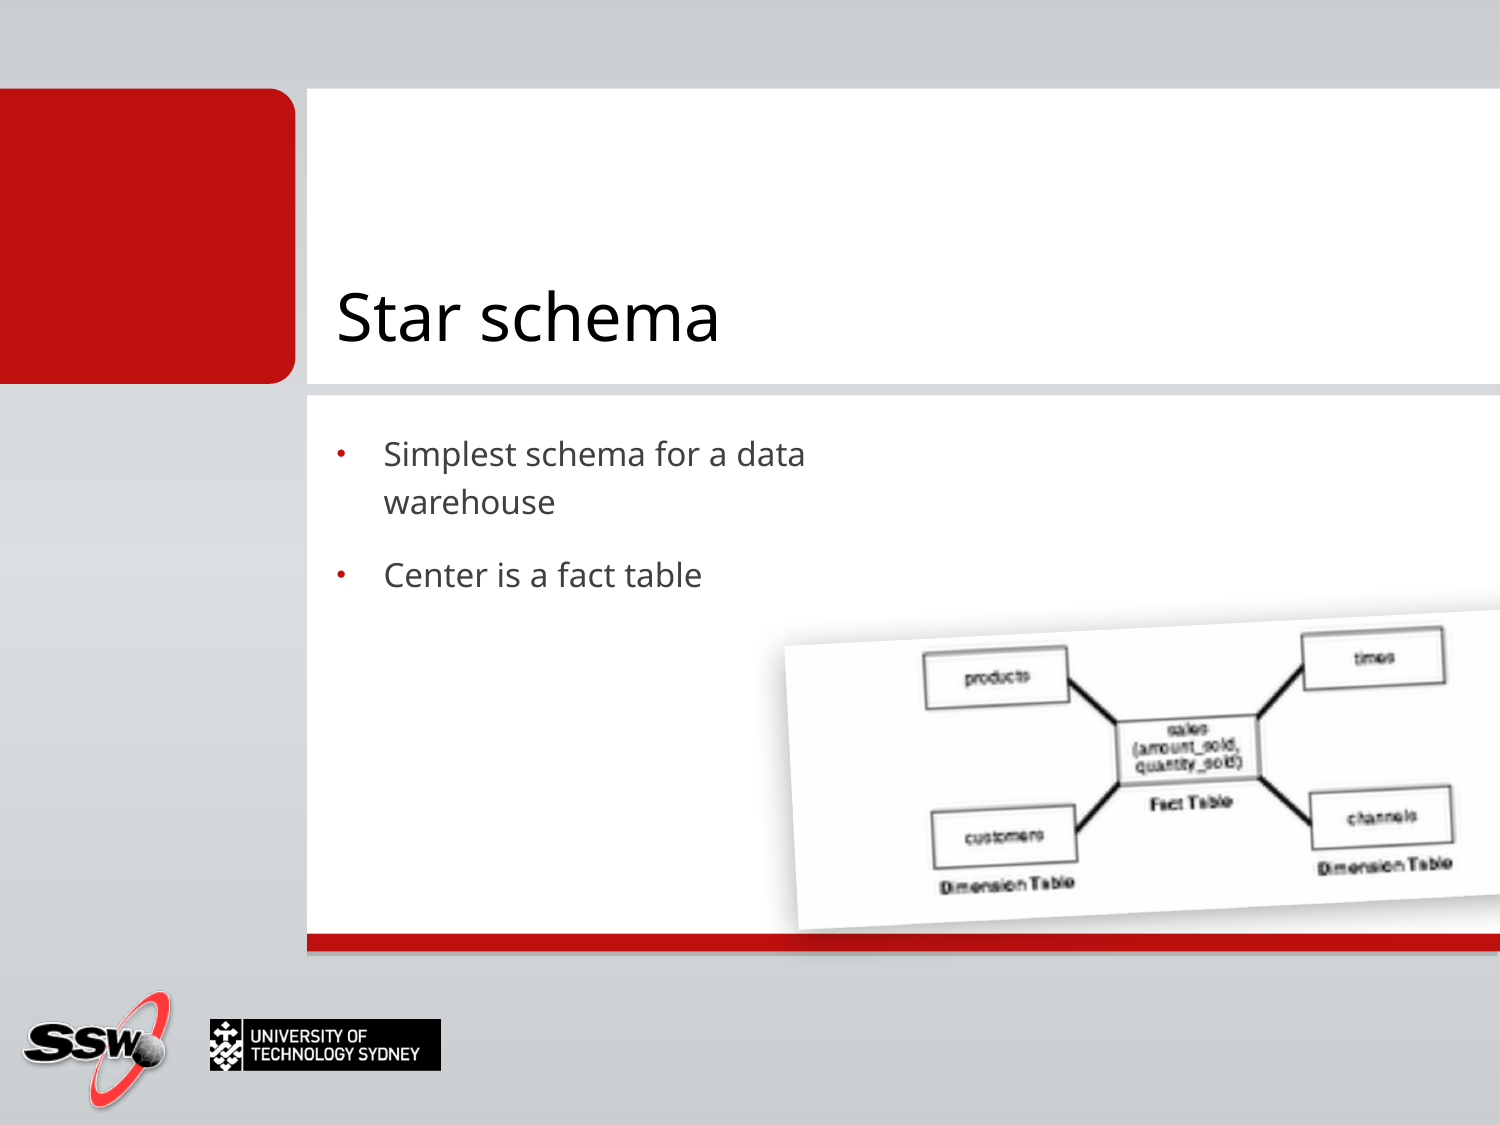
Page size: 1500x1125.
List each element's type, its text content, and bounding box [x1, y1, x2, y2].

picture [784, 610, 1500, 929]
list Simplest schema for a data warehouse Center is a fact table [306, 395, 995, 934]
title Star schema [306, 88, 1500, 385]
picture [210, 1019, 441, 1071]
picture [14, 986, 178, 1113]
